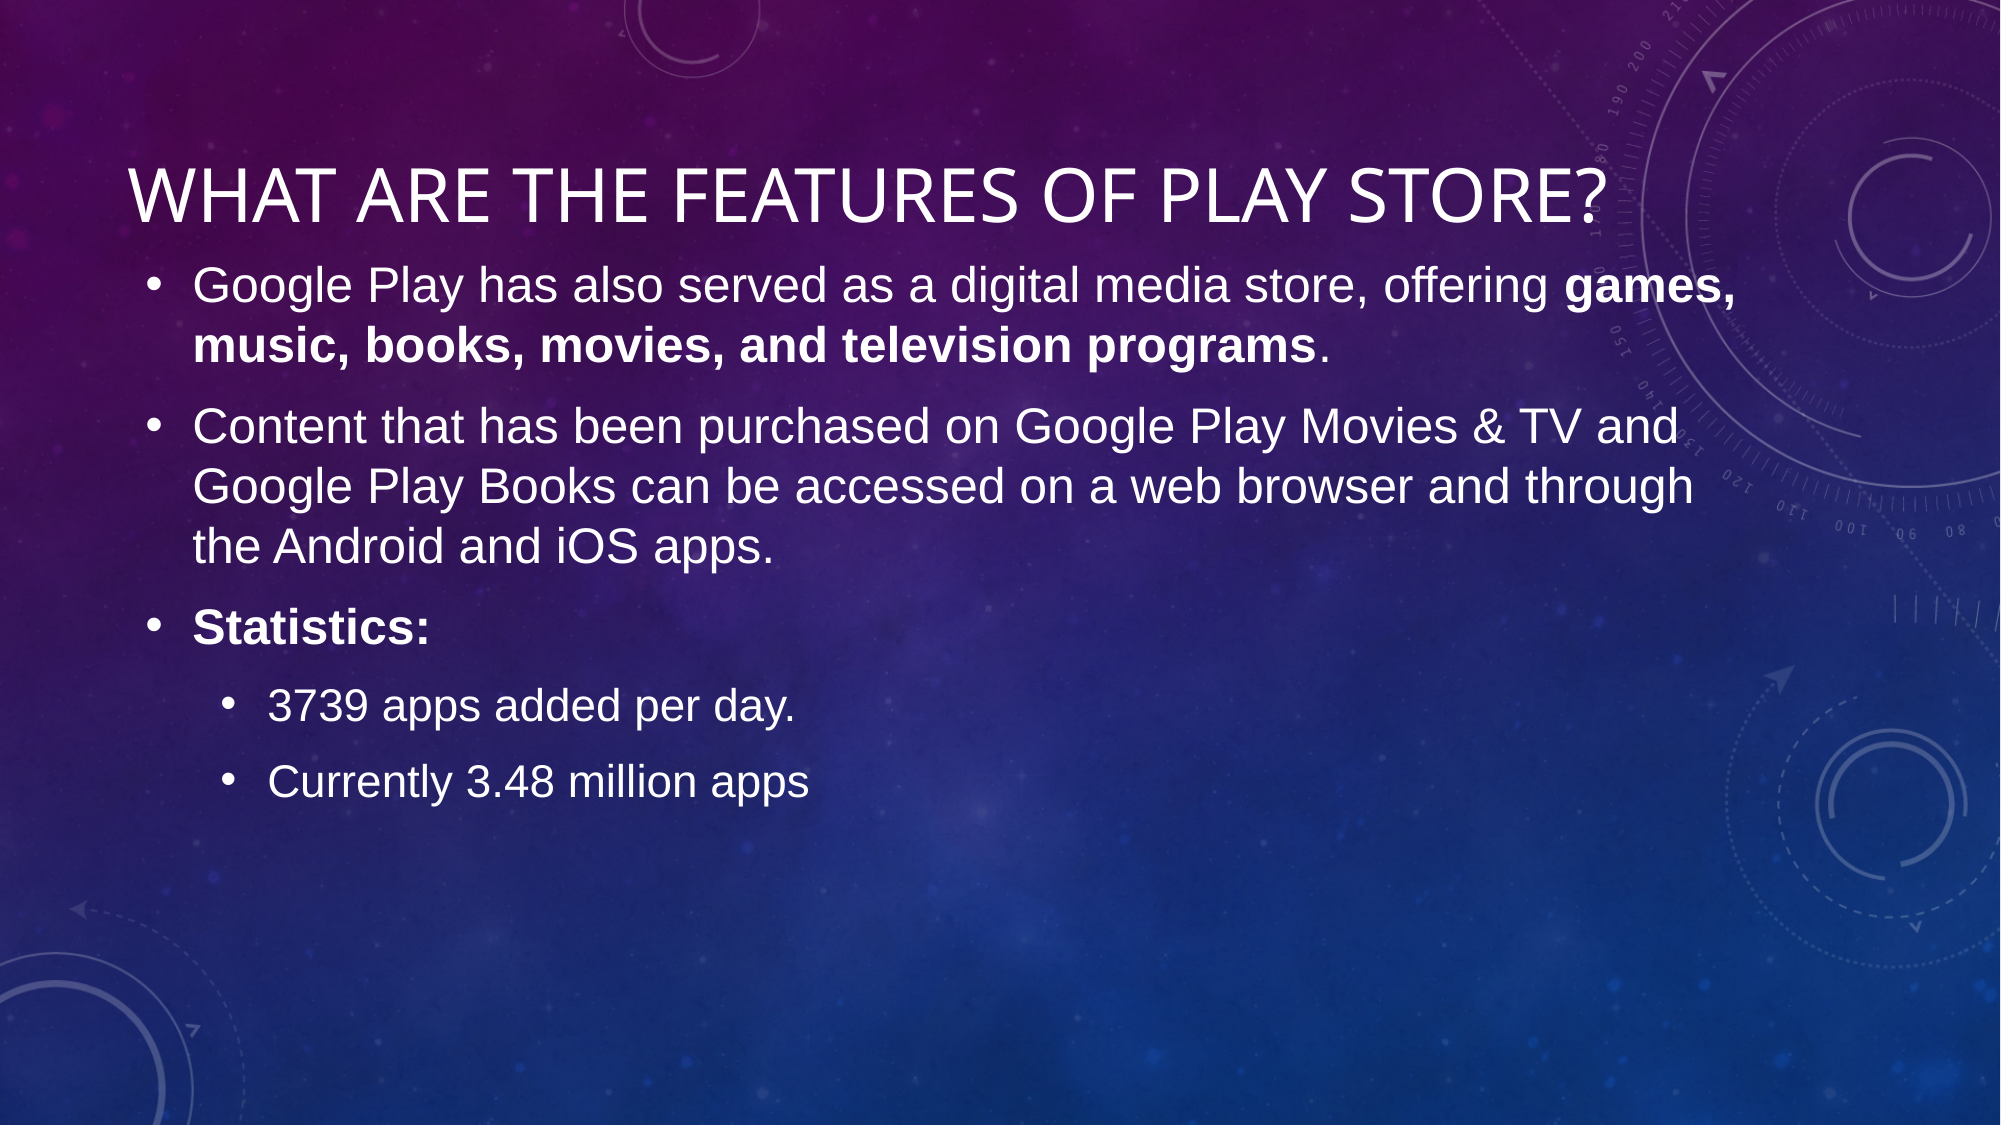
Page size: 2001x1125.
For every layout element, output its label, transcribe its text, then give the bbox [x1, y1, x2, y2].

picture [0, 0, 2001, 1125]
list Google Play has also served as a digital media store, offering games, music, books, movies, and television programs. Content that has been purchased on Google Play Movies & TV and Google Play Books can be accessed on a web browser and through the Android and iOS apps. Statistics: 3739 apps added per day. Currently 3.48 million apps [130, 263, 1793, 862]
title What are the features of Play Store? [112, 117, 1775, 357]
